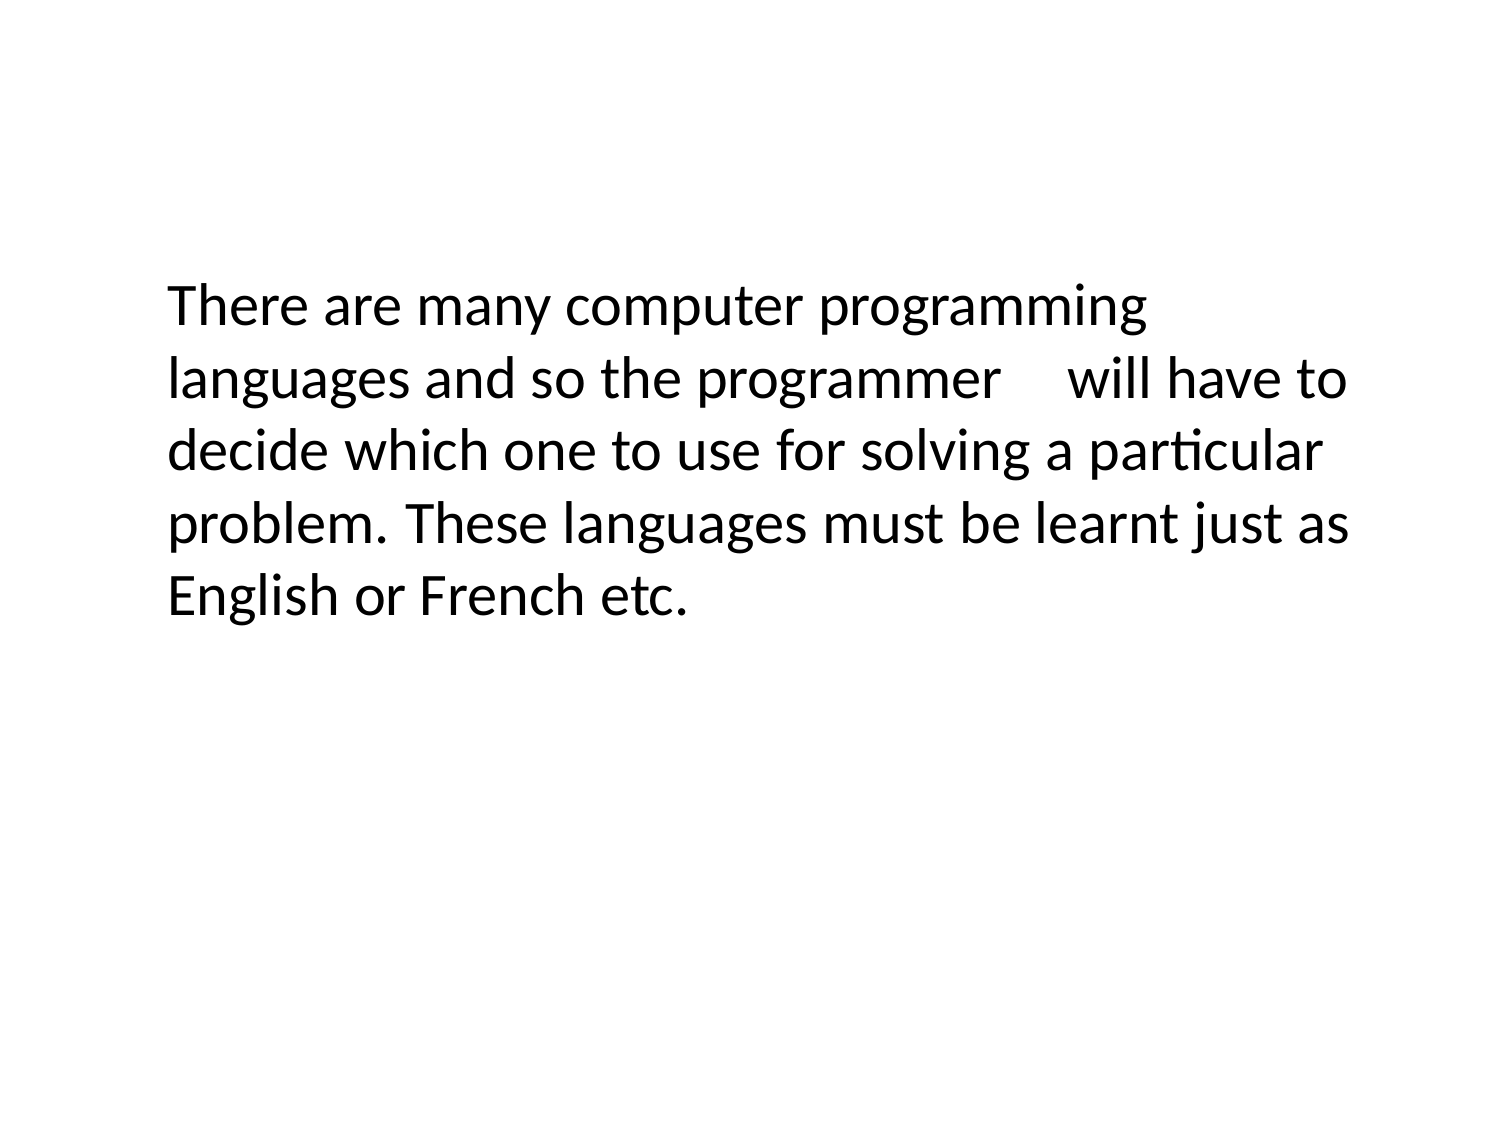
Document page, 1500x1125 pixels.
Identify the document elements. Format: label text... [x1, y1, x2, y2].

title There are many computer programming languages and so the programmer will have to decide which one to use for solving a particular problem. These languages must be learnt just as English or French etc. [165, 262, 1409, 628]
